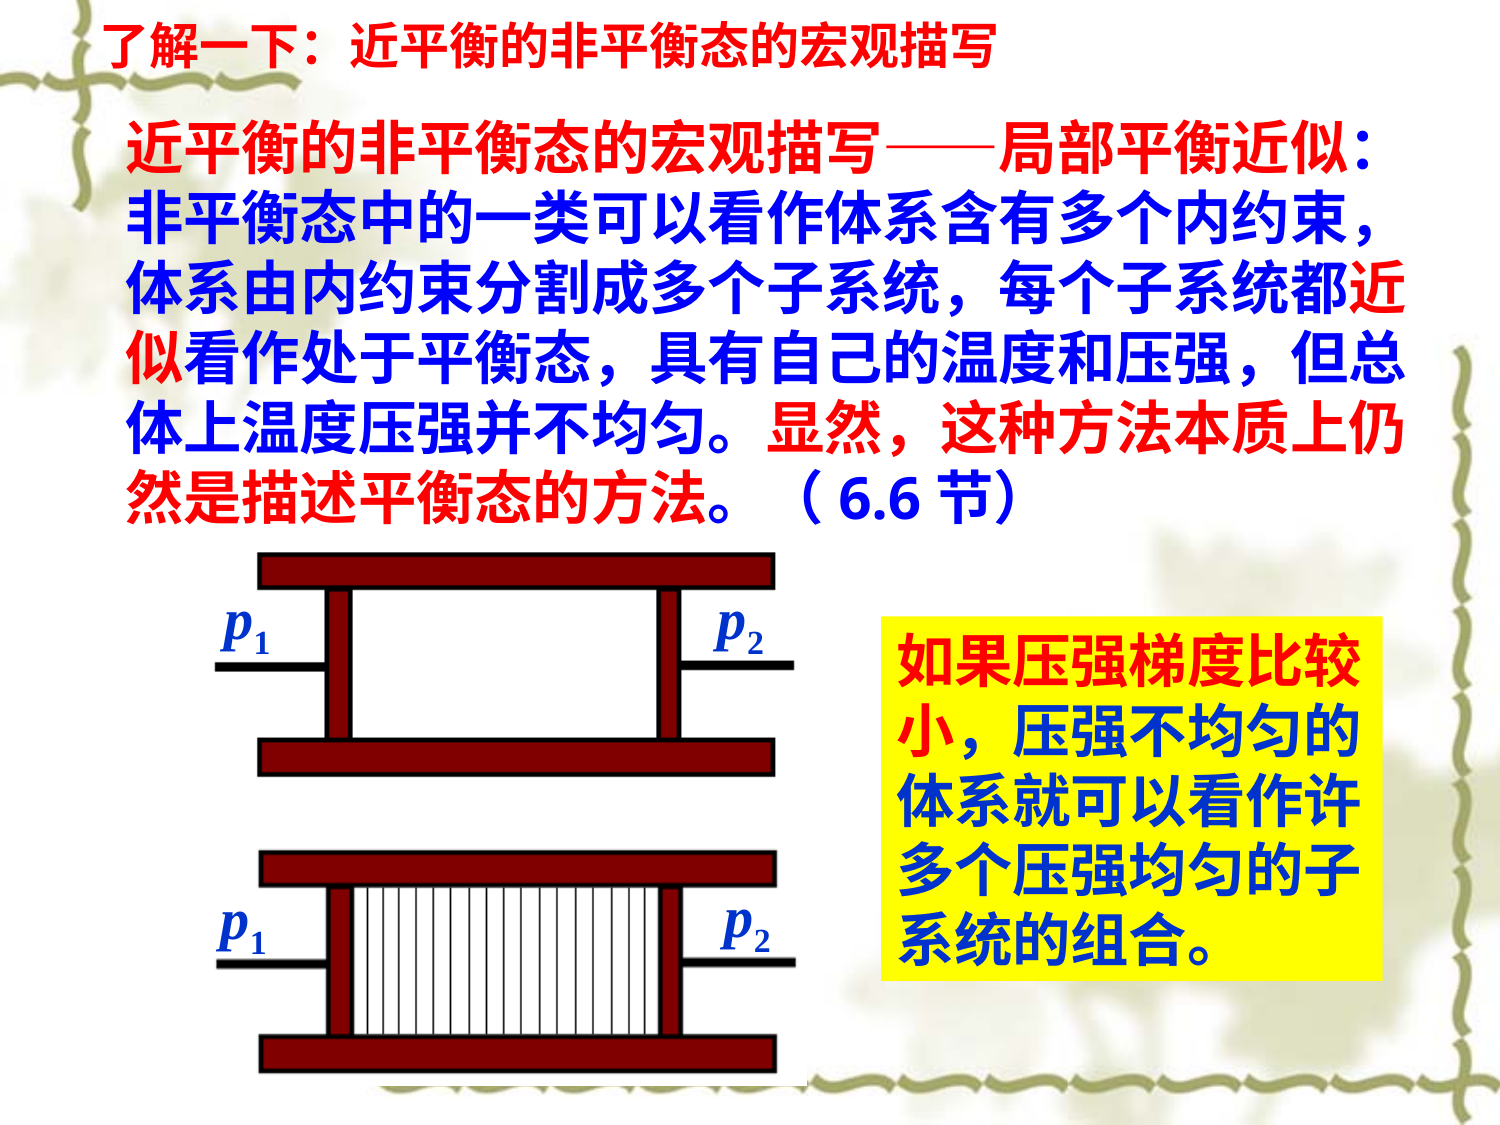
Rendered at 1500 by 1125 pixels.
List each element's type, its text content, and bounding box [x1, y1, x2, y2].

text_box 如果压强梯度比较小，压强不均匀的体系就可以看作许多个压强均匀的子系统的组合。 [881, 616, 1383, 981]
text_box 近平衡的非平衡态的宏观描写——局部平衡近似：非平衡态中的一类可以看作体系含有多个内约束，体系由内约束分割成多个子系统，每个子系统都近似看作处于平衡态，具有自己的温度和压强，但总体上温度压强并不均匀。显然，这种方法本质上仍然是描述平衡态的方法。（6.6节） [110, 103, 1448, 539]
picture [0, 0, 1500, 1125]
text_box 了解一下：近平衡的非平衡态的宏观描写 [84, 7, 1407, 82]
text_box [198, 529, 816, 1086]
